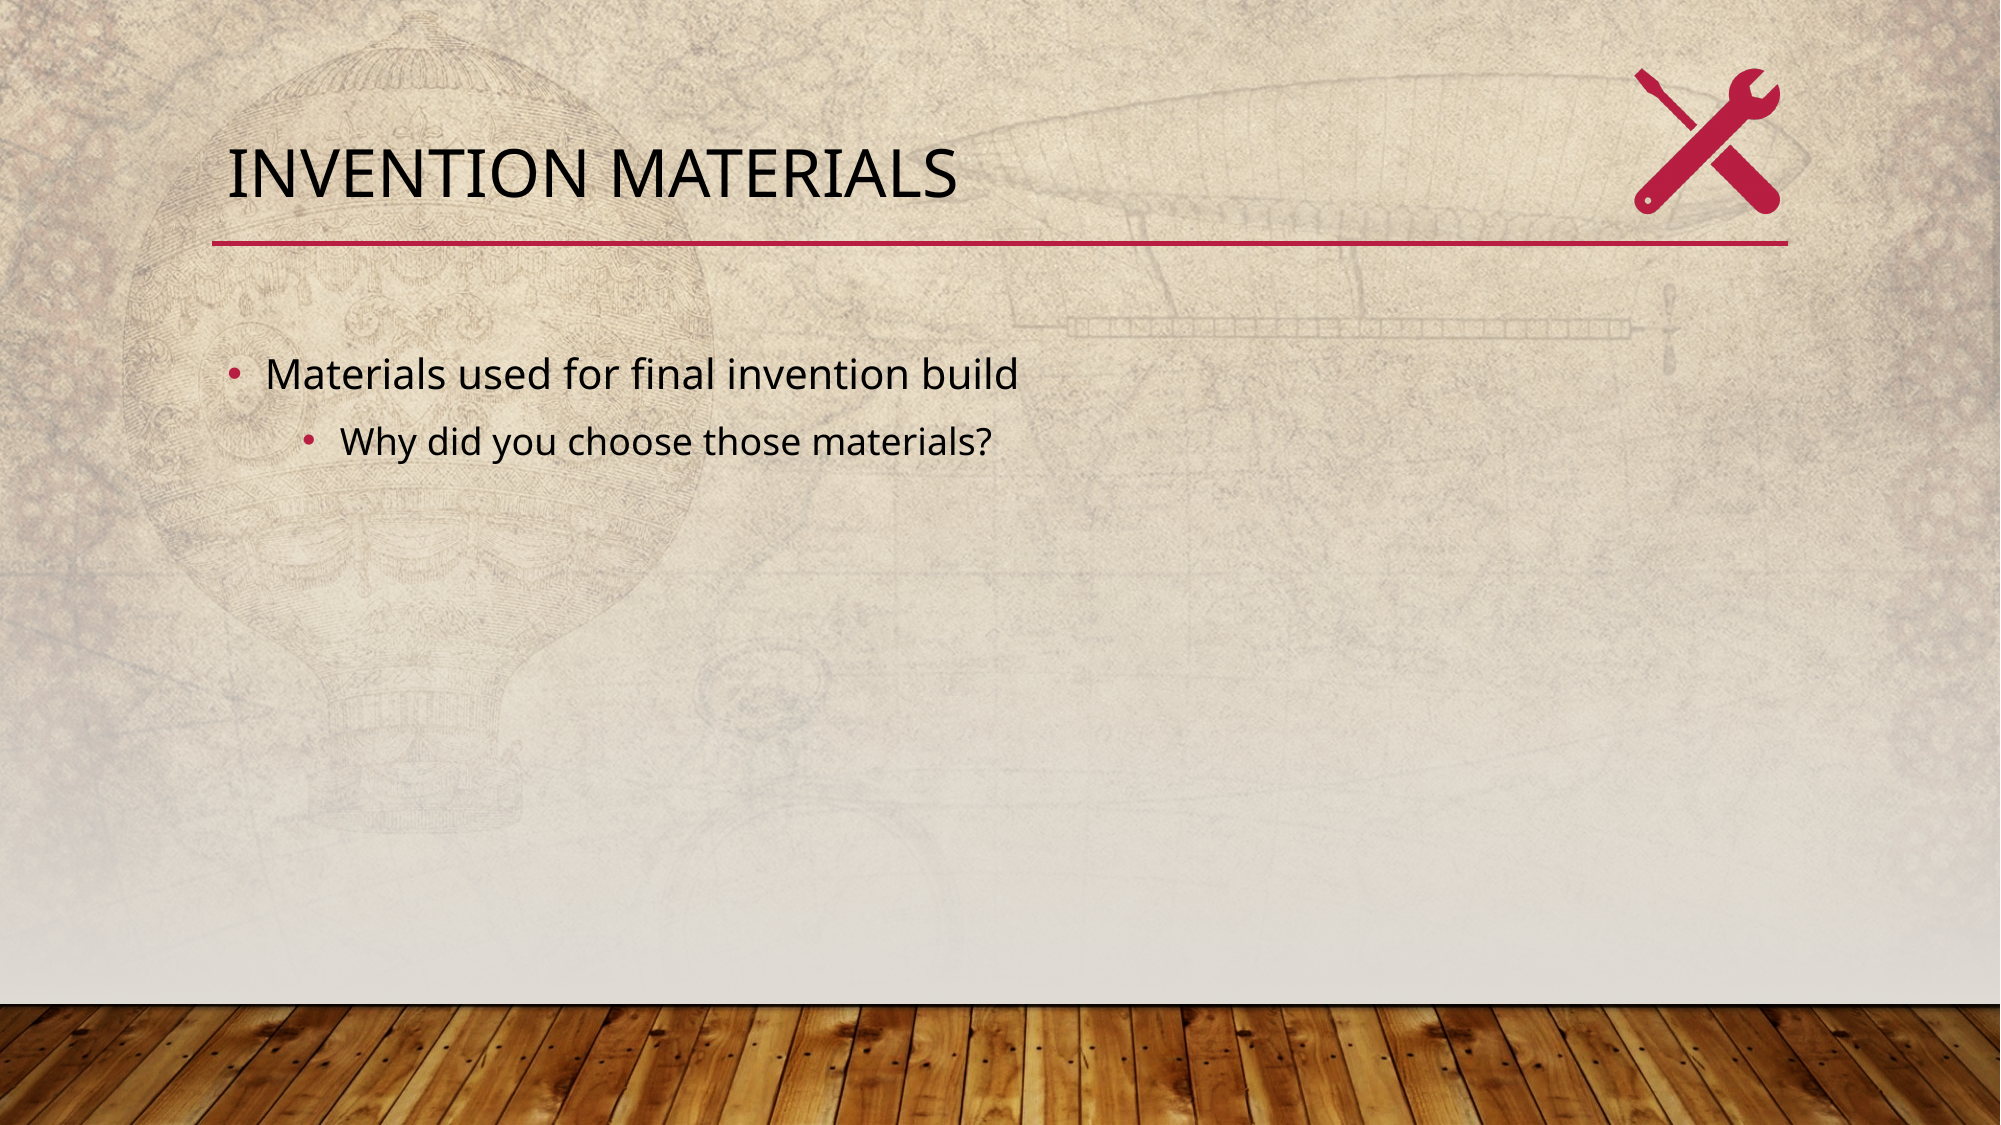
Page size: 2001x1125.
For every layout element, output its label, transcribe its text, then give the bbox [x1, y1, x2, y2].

picture [1621, 55, 1793, 228]
picture [0, 1004, 2000, 1125]
title Invention Materials [212, 131, 1788, 305]
list Materials used for final invention build Why did you choose those materials? [212, 330, 1788, 897]
